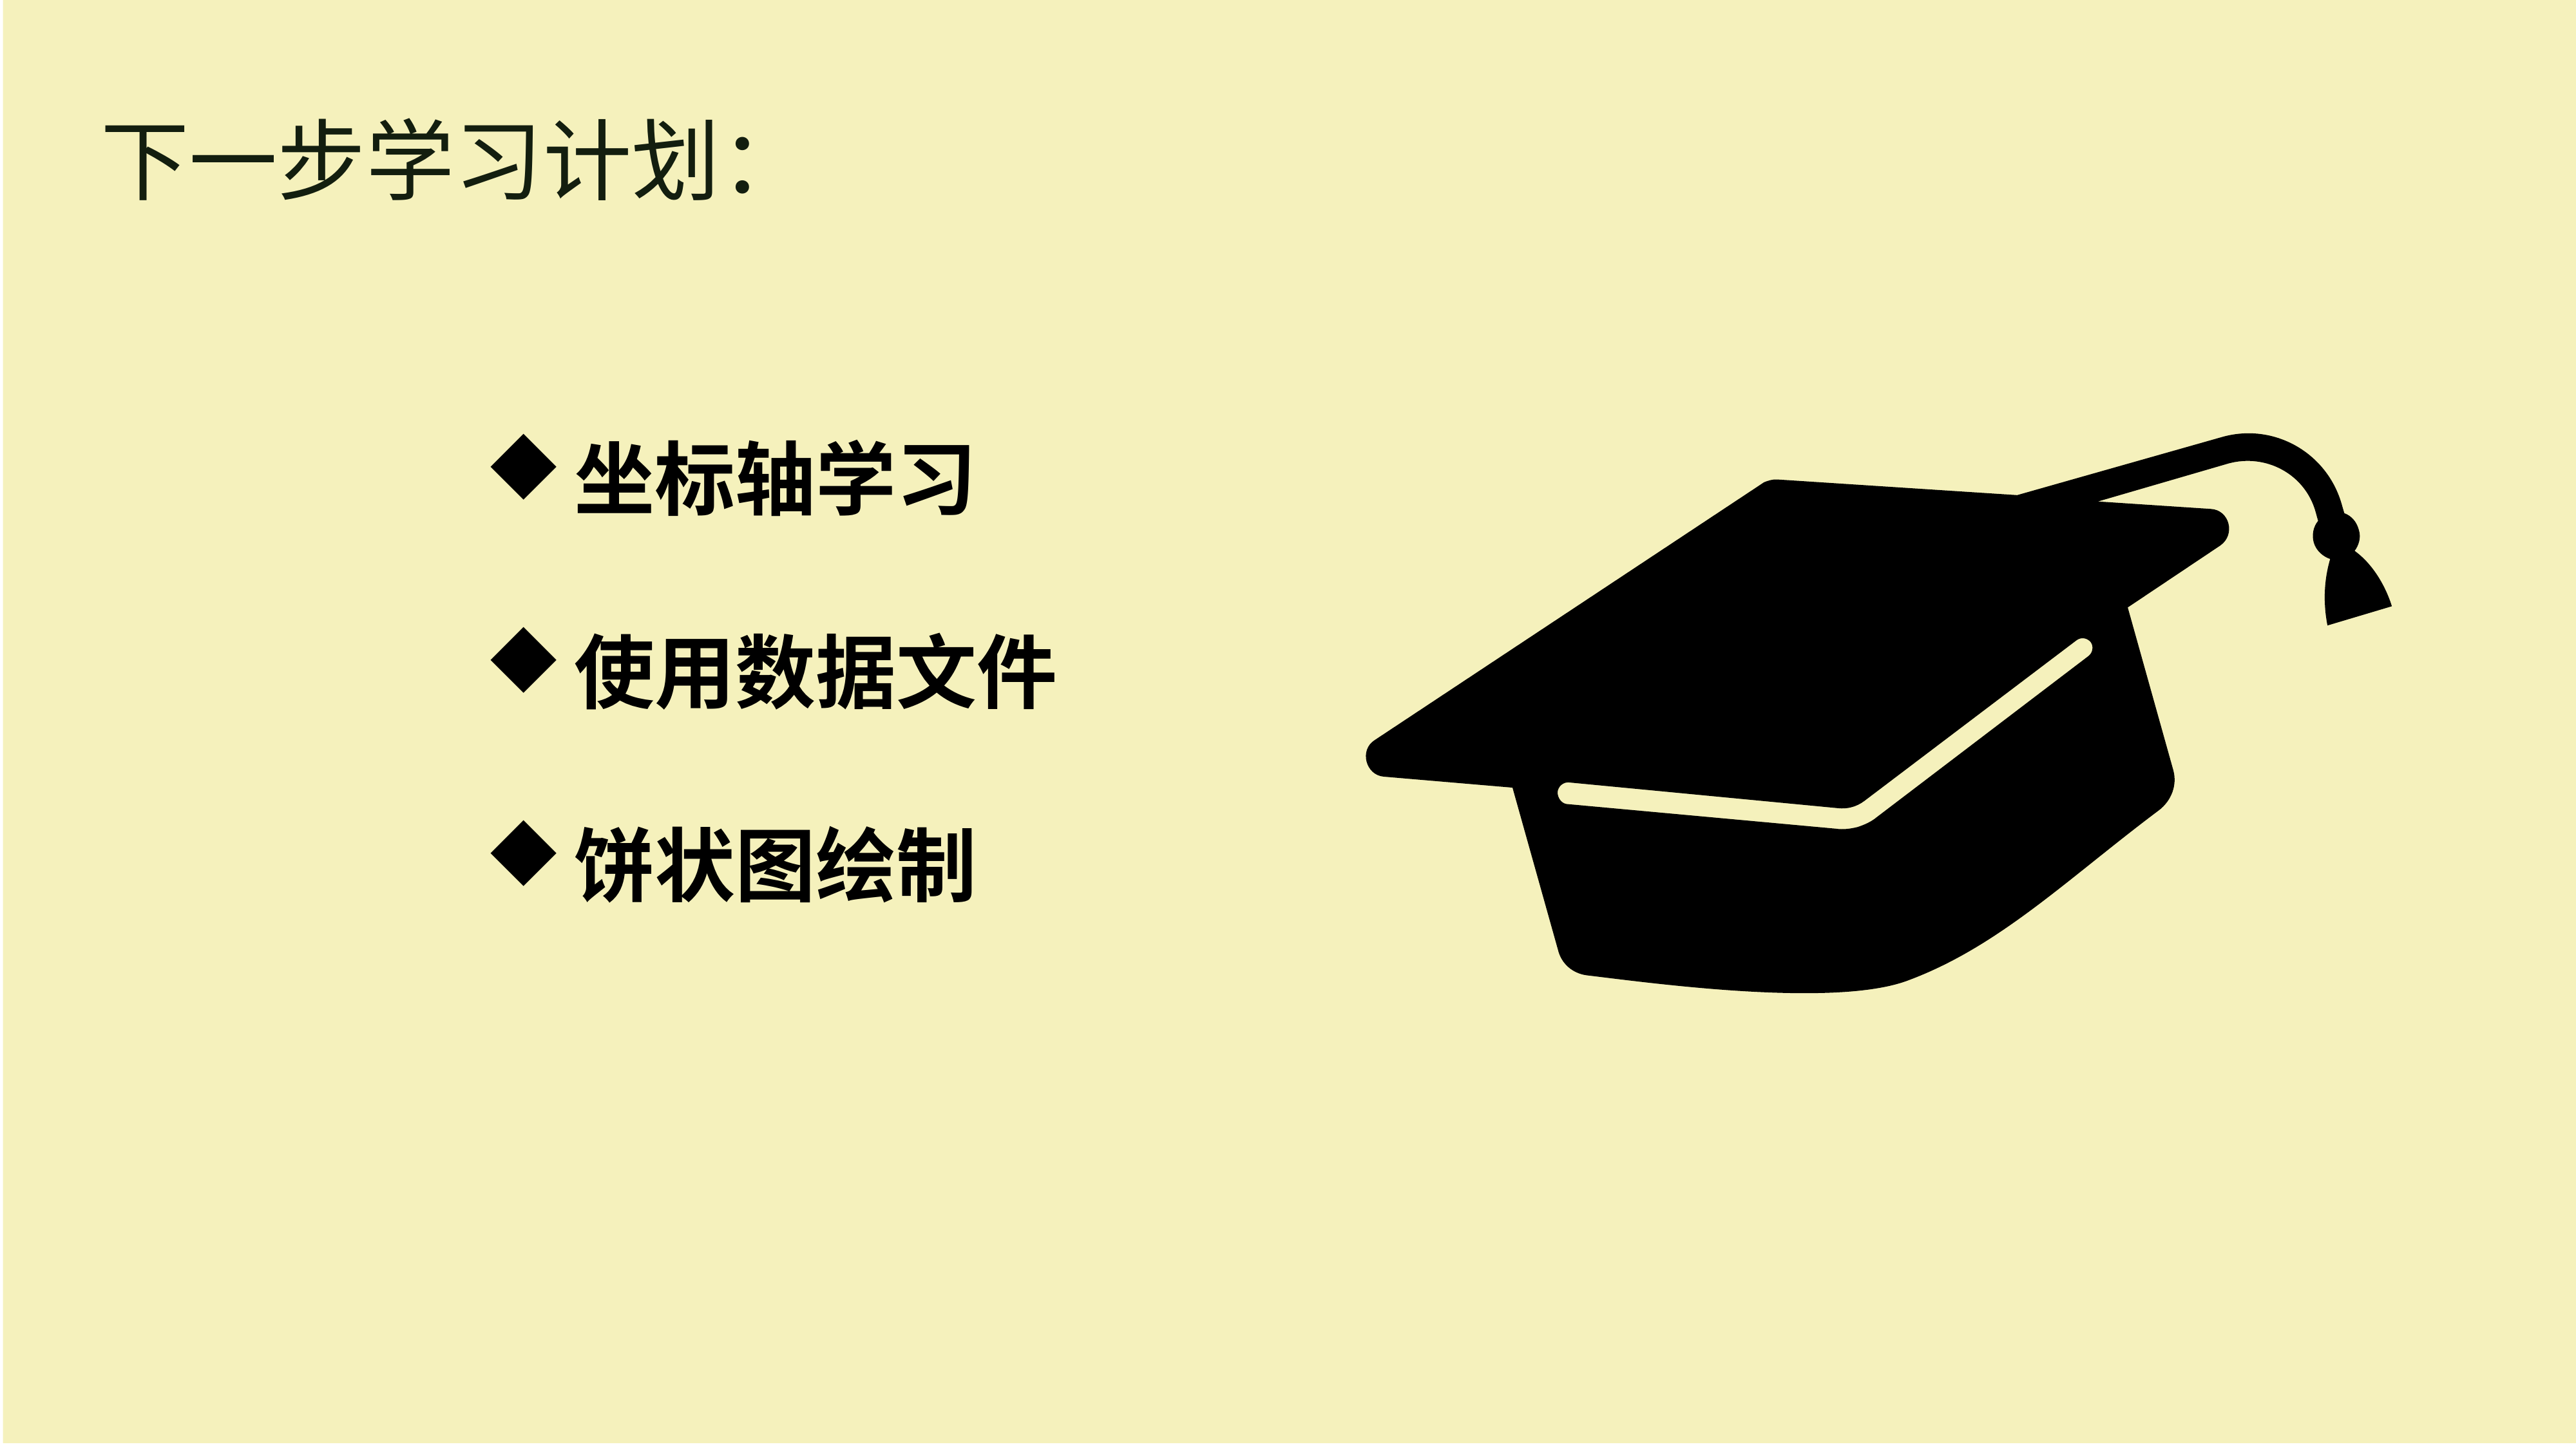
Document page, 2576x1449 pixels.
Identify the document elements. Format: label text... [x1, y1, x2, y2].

text_box 下一步学习计划： [91, 100, 1143, 216]
text_box [3, 0, 2576, 1444]
text_box [1415, 433, 2392, 994]
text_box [225, 423, 1415, 991]
